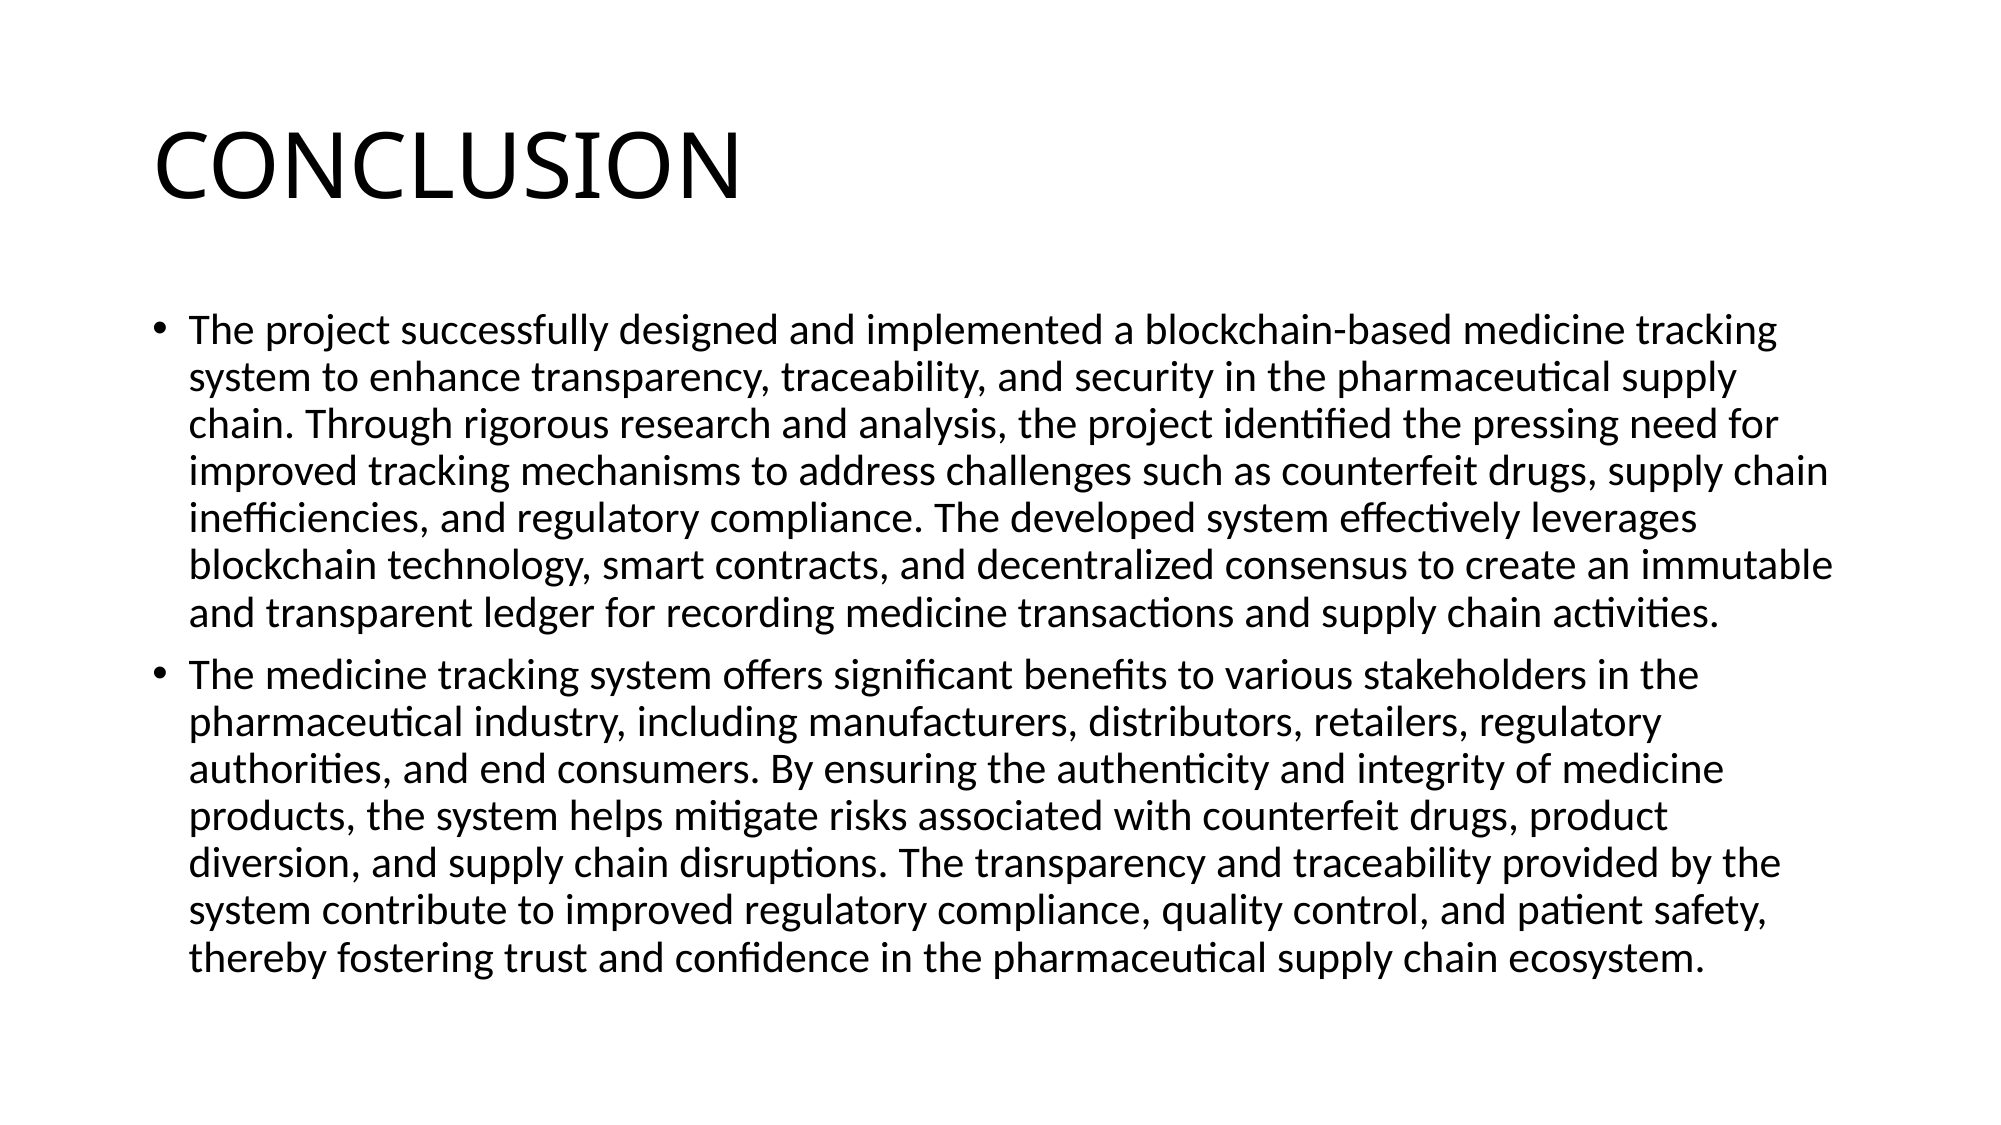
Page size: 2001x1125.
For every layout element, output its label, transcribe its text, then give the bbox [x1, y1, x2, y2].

list The project successfully designed and implemented a blockchain-based medicine tracking system to enhance transparency, traceability, and security in the pharmaceutical supply chain. Through rigorous research and analysis, the project identified the pressing need for improved tracking mechanisms to address challenges such as counterfeit drugs, supply chain inefficiencies, and regulatory compliance. The developed system effectively leverages blockchain technology, smart contracts, and decentralized consensus to create an immutable and transparent ledger for recording medicine transactions and supply chain activities. The medicine tracking system offers significant benefits to various stakeholders in the pharmaceutical industry, including manufacturers, distributors, retailers, regulatory authorities, and end consumers. By ensuring the authenticity and integrity of medicine products, the system helps mitigate risks associated with counterfeit drugs, product diversion, and supply chain disruptions. The transparency and traceability provided by the system contribute to improved regulatory compliance, quality control, and patient safety, thereby fostering trust and confidence in the pharmaceutical supply chain ecosystem. [137, 299, 1863, 1014]
title CONCLUSION [137, 59, 1863, 278]
